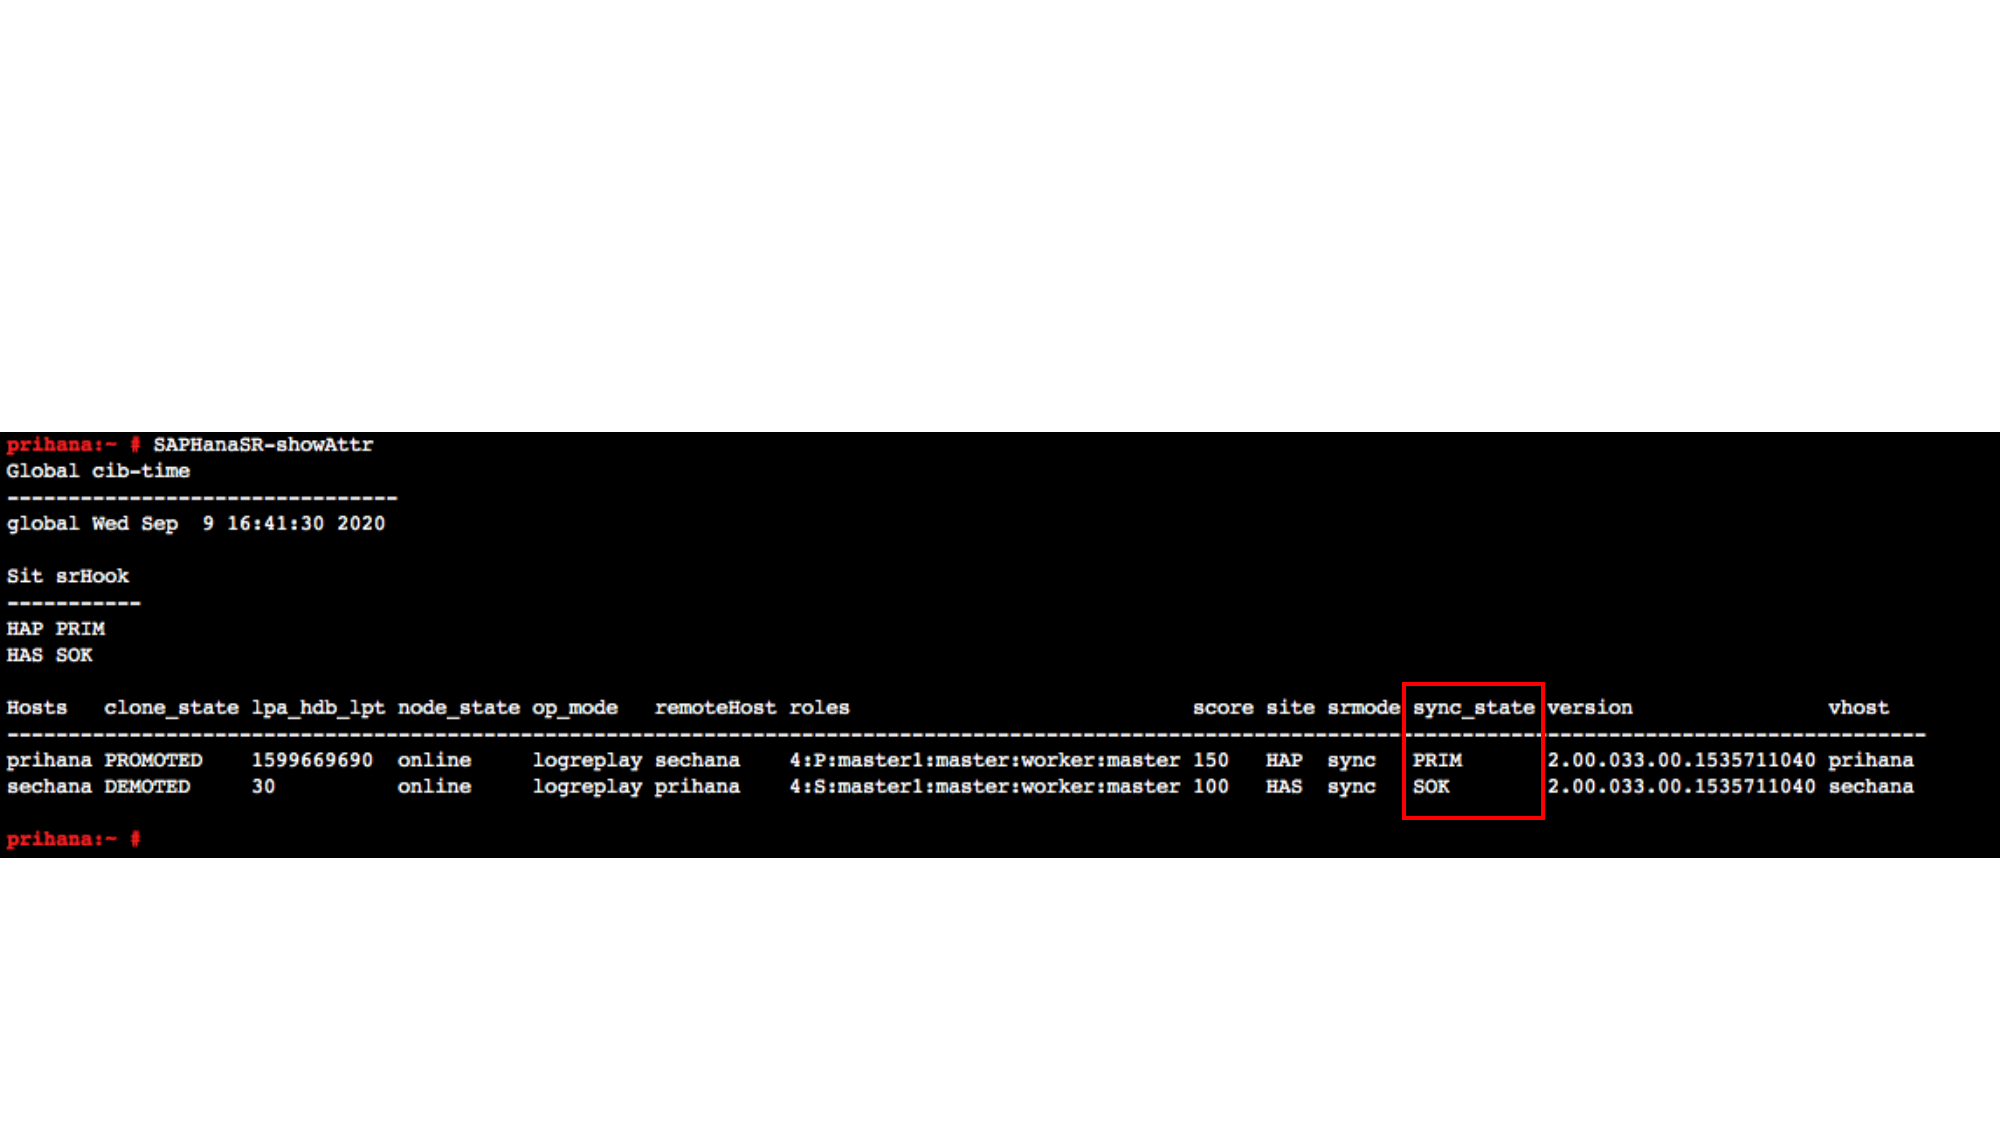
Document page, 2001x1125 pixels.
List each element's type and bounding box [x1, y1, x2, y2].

text_box [0, 432, 2000, 858]
